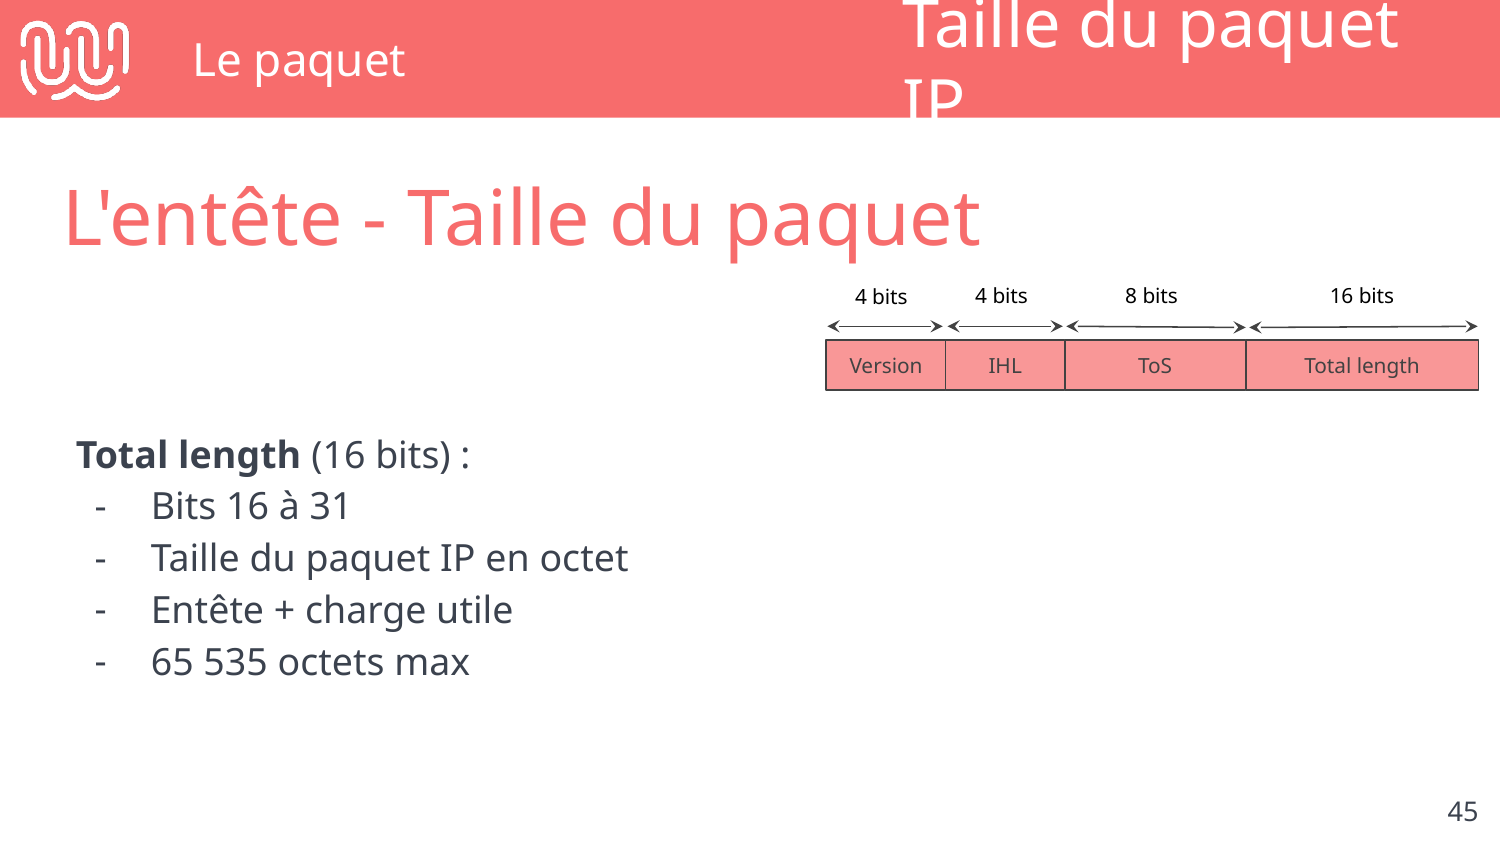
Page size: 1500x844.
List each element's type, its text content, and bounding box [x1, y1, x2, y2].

text_box 8 bits [1110, 270, 1201, 321]
list Total length (16 bits) : Bits 16 à 31 Taille du paquet IP en octet Entête + charge utile 65 535 octets max [75, 290, 827, 816]
text_box 4 bits [960, 270, 1051, 321]
text_box 16 bits [1304, 270, 1420, 321]
text_box Total length [1245, 340, 1479, 391]
text_box ToS [1064, 340, 1245, 391]
title Le paquet [192, 0, 896, 118]
text_box IHL [945, 340, 1064, 391]
subtitle Taille du paquet IP [902, 31, 1479, 91]
slide_number ‹#› [1403, 779, 1494, 844]
text_box Version [826, 340, 945, 391]
picture [20, 20, 134, 101]
title L'entête - Taille du paquet [62, 168, 1452, 256]
text_box 4 bits [840, 270, 931, 321]
